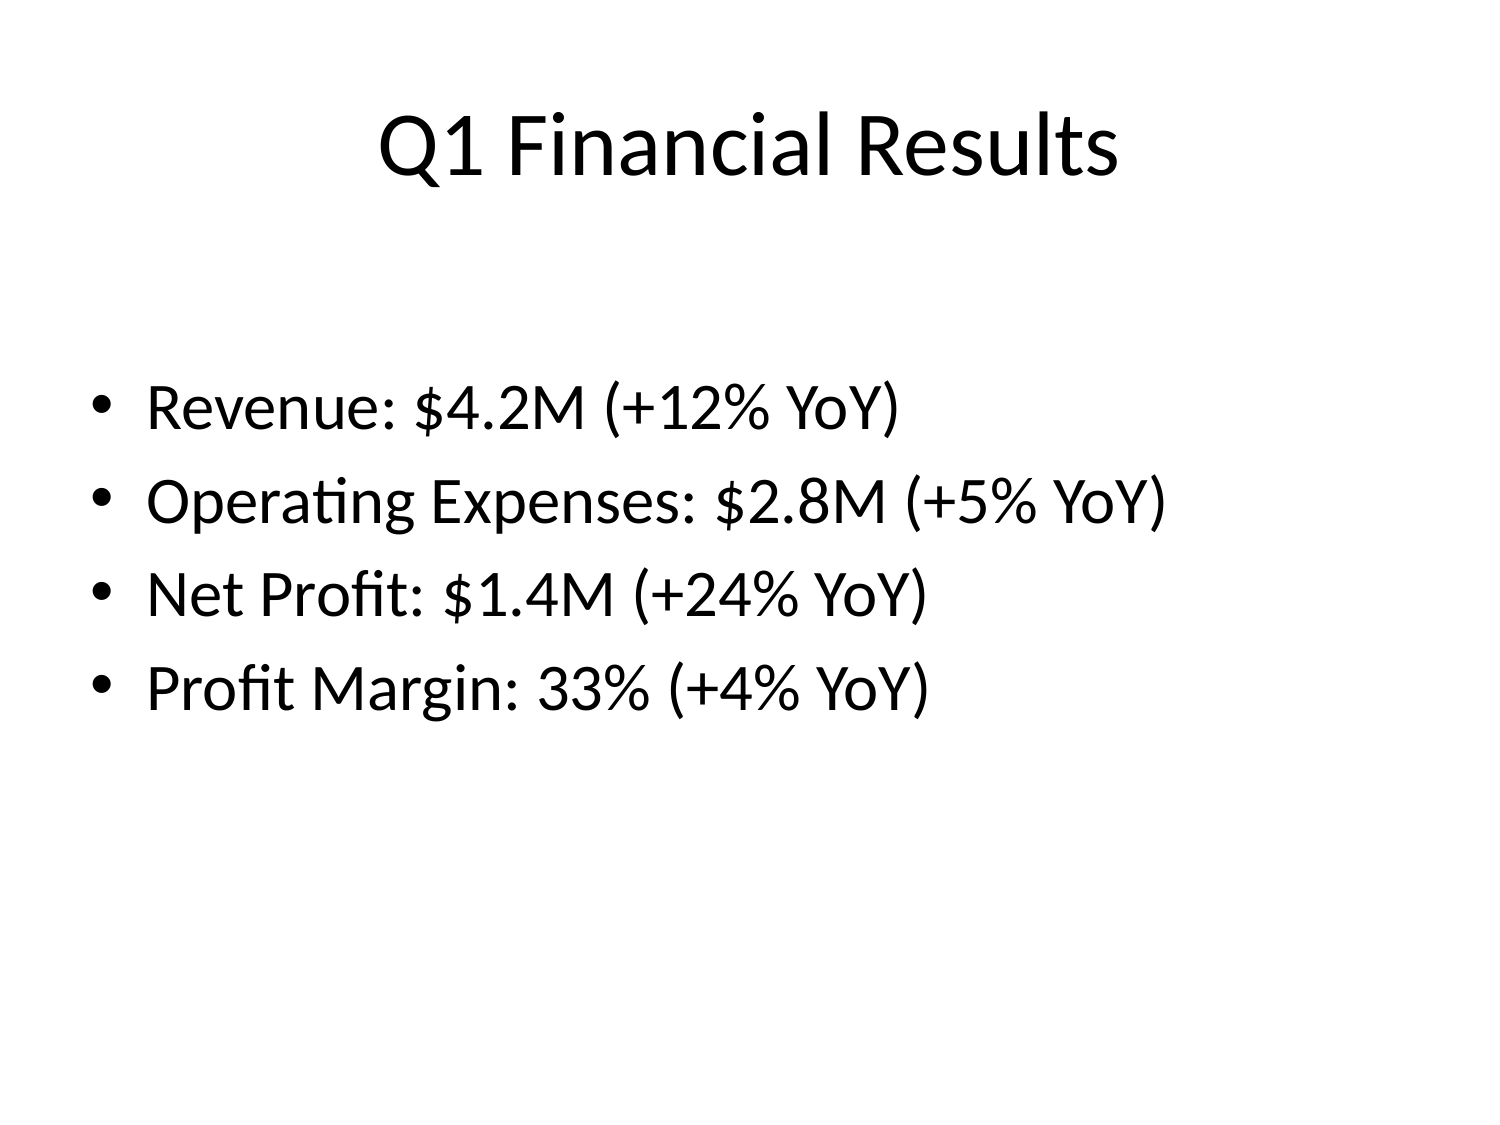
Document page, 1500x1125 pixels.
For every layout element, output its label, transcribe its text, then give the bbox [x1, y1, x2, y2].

title Q1 Financial Results [75, 45, 1425, 233]
list Revenue: $4.2M (+12% YoY) Operating Expenses: $2.8M (+5% YoY) Net Profit: $1.4M (+24% YoY) Profit Margin: 33% (+4% YoY) [75, 262, 1425, 1005]
